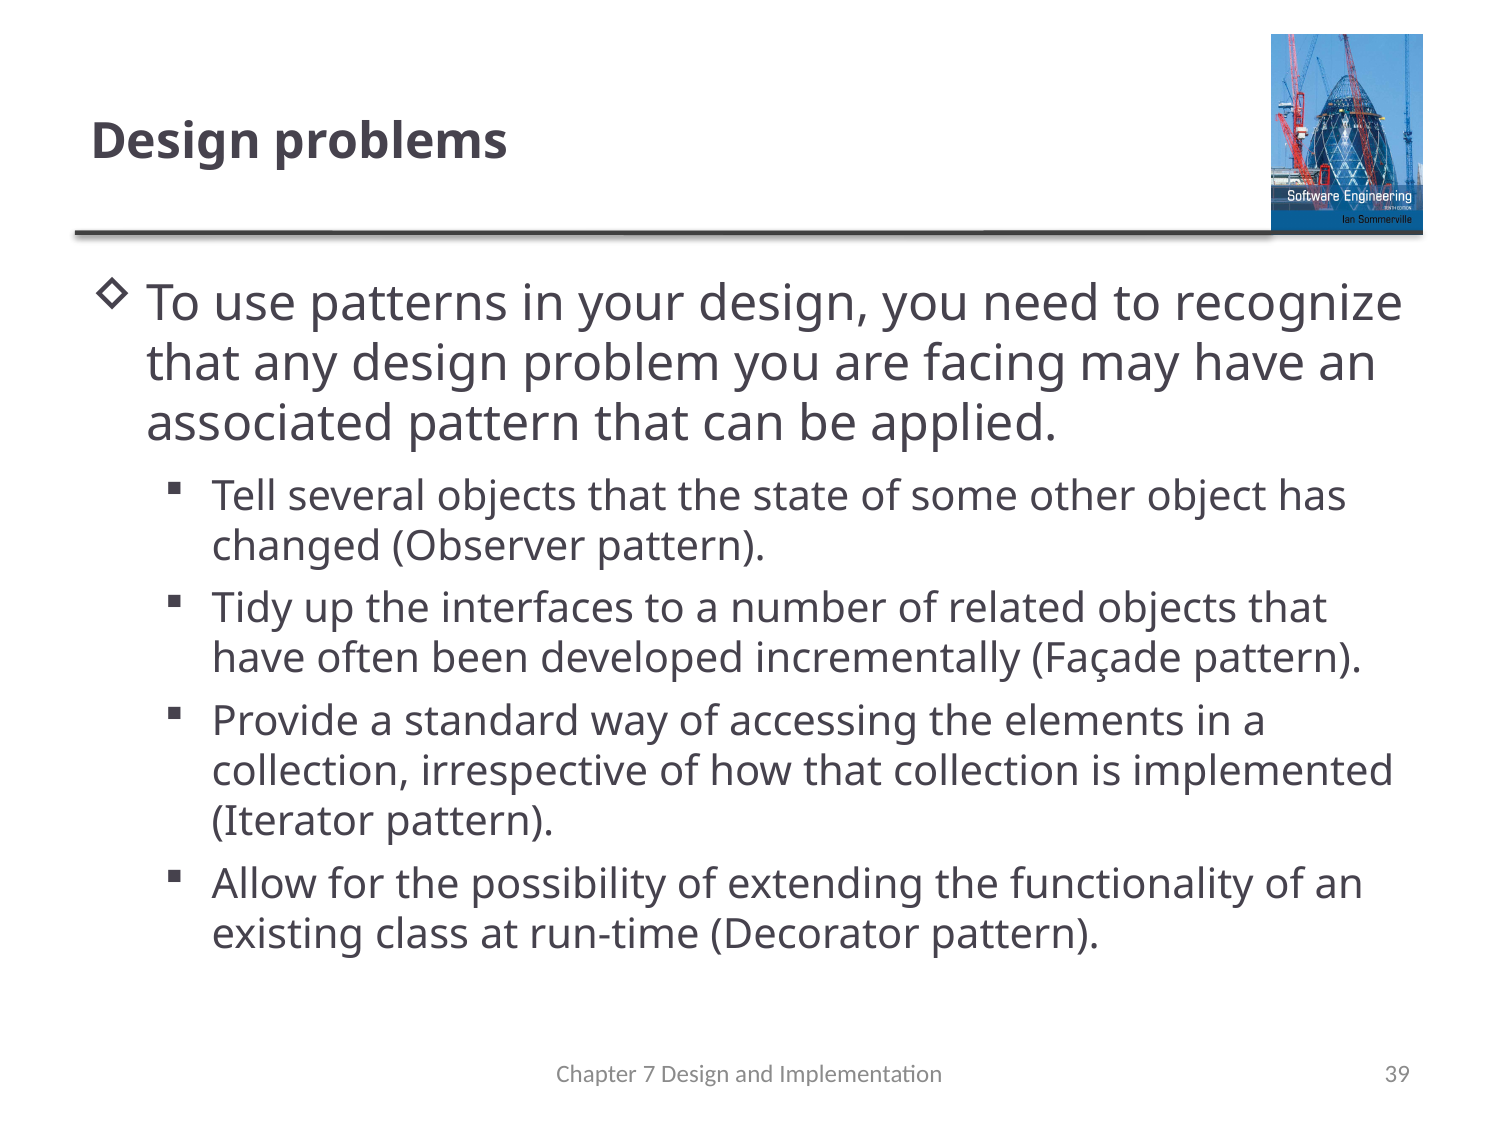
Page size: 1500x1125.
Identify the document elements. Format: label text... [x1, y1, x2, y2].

list To use patterns in your design, you need to recognize that any design problem you are facing may have an associated pattern that can be applied. Tell several objects that the state of some other object has changed (Observer pattern). Tidy up the interfaces to a number of related objects that have often been developed incrementally (Façade pattern). Provide a standard way of accessing the elements in a collection, irrespective of how that collection is implemented (Iterator pattern). Allow for the possibility of extending the functionality of an existing class at run-time (Decorator pattern). [75, 262, 1425, 1005]
slide_number 39 [1074, 1042, 1425, 1103]
footer Chapter 7 Design and Implementation [512, 1042, 988, 1103]
picture [1271, 34, 1423, 230]
title Design problems [74, 44, 1272, 233]
